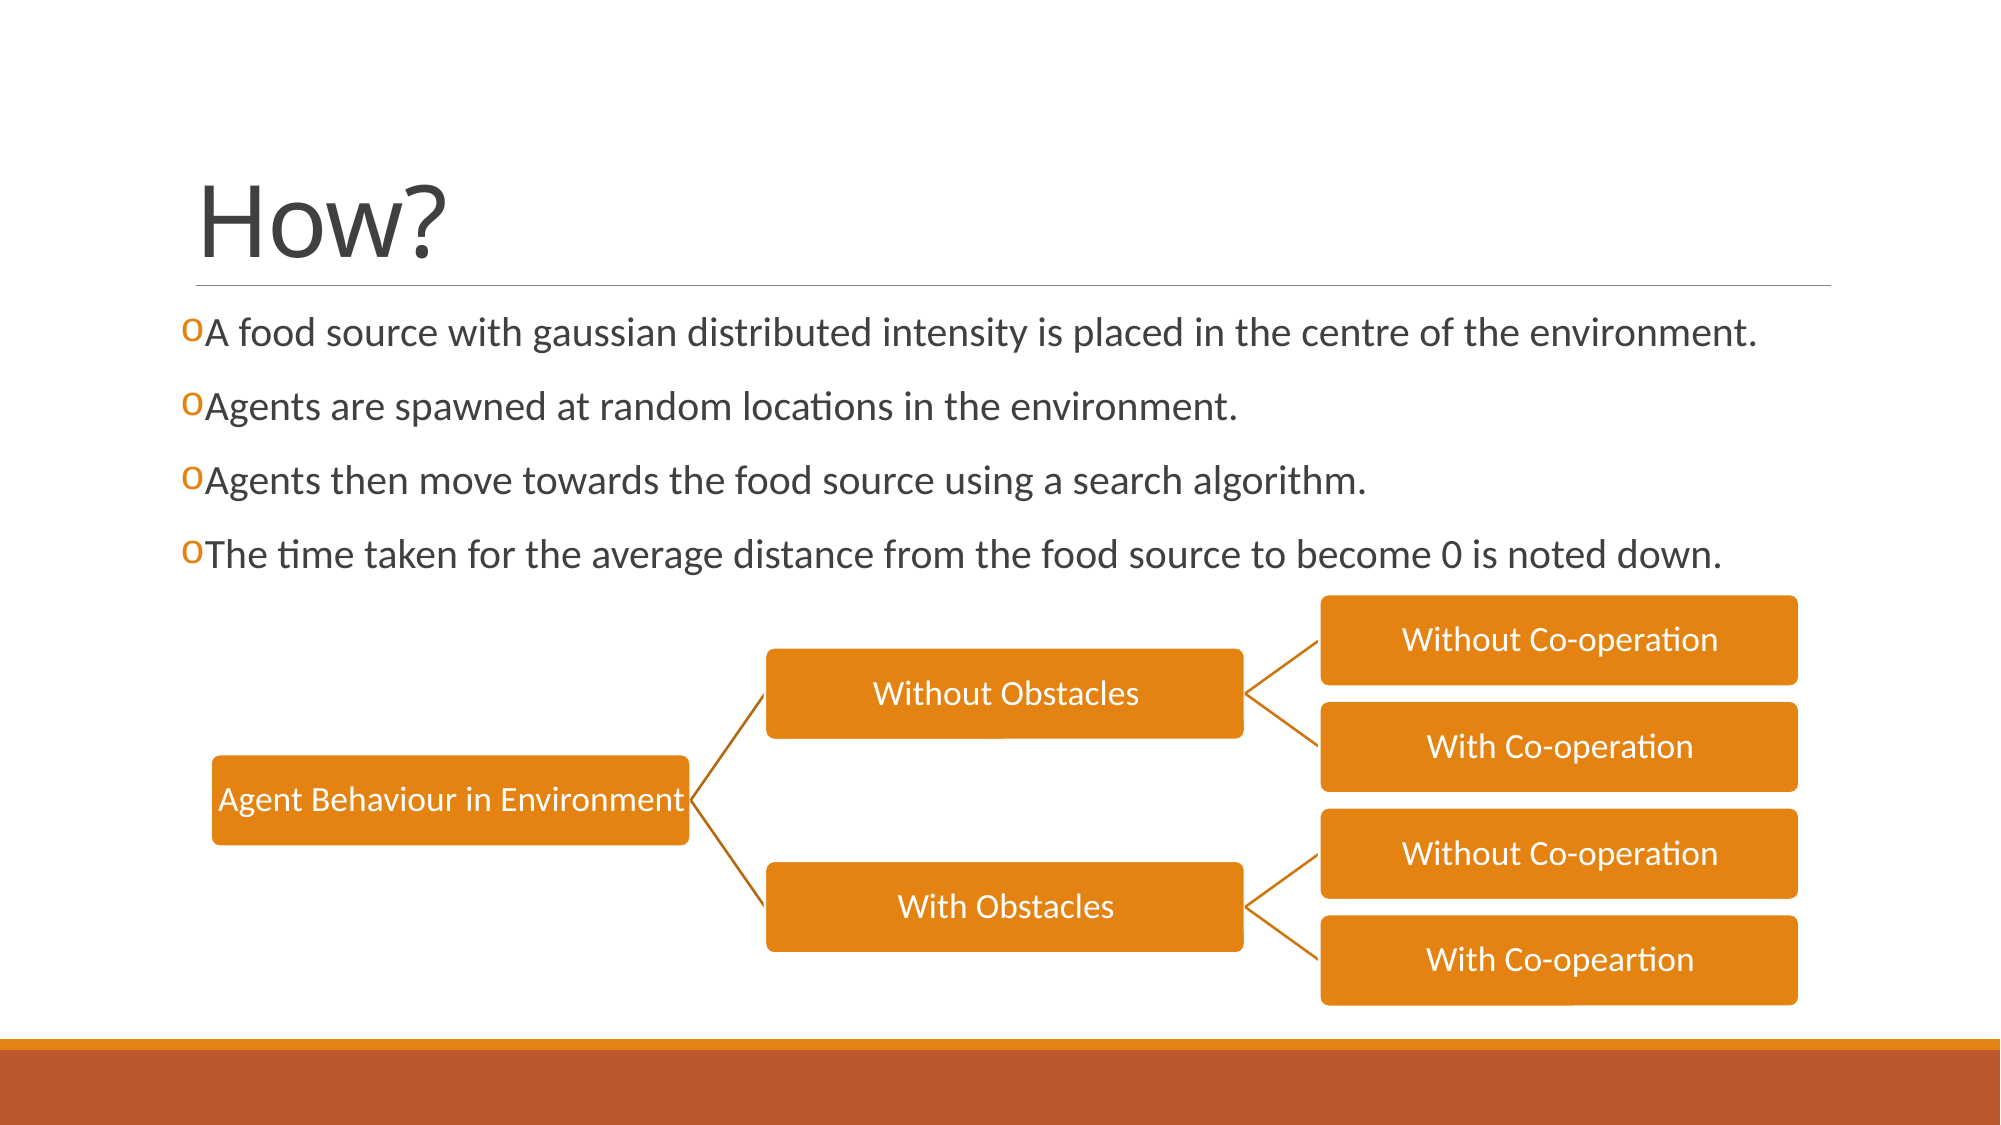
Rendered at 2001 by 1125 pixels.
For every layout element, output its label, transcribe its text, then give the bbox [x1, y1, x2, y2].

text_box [179, 593, 1831, 1008]
title How? [180, 47, 1830, 285]
list A food source with gaussian distributed intensity is placed in the centre of the environment. Agents are spawned at random locations in the environment. Agents then move towards the food source using a search algorithm. The time taken for the average distance from the food source to become 0 is noted down. [180, 302, 1830, 593]
